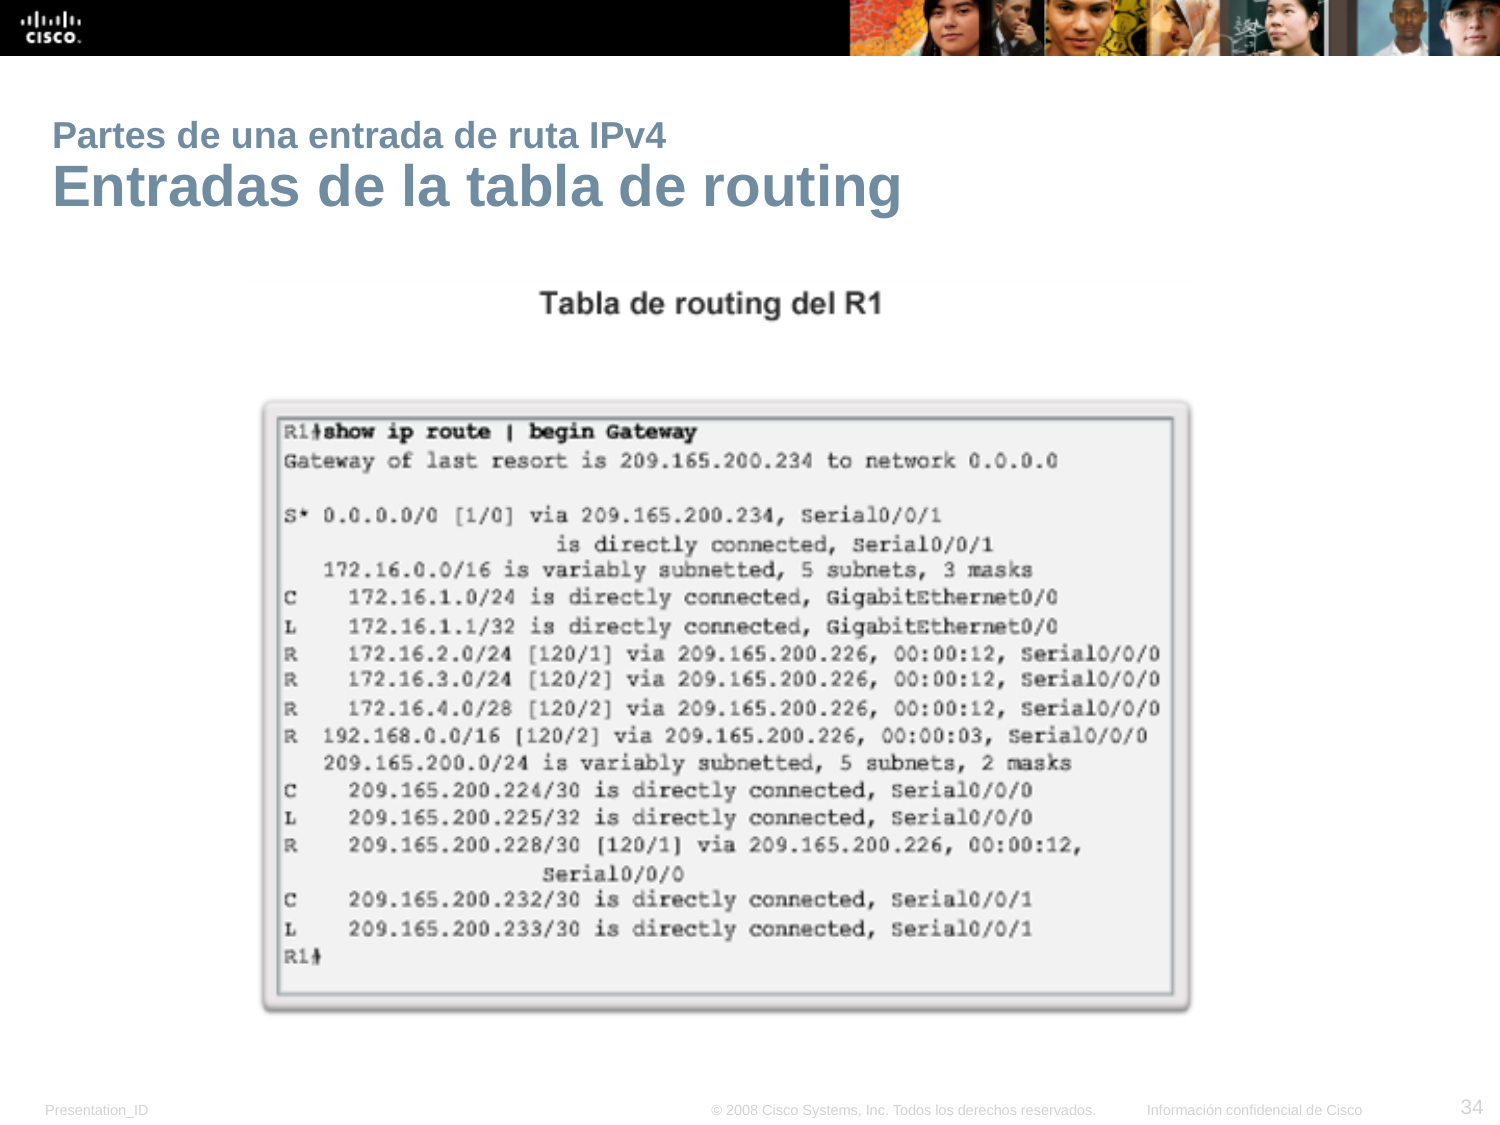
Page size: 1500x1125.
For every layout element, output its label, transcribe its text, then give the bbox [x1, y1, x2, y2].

title Partes de una entrada de ruta IPv4 Entradas de la tabla de routing [38, 80, 1426, 227]
picture [0, 0, 1500, 56]
picture [248, 279, 1198, 1039]
